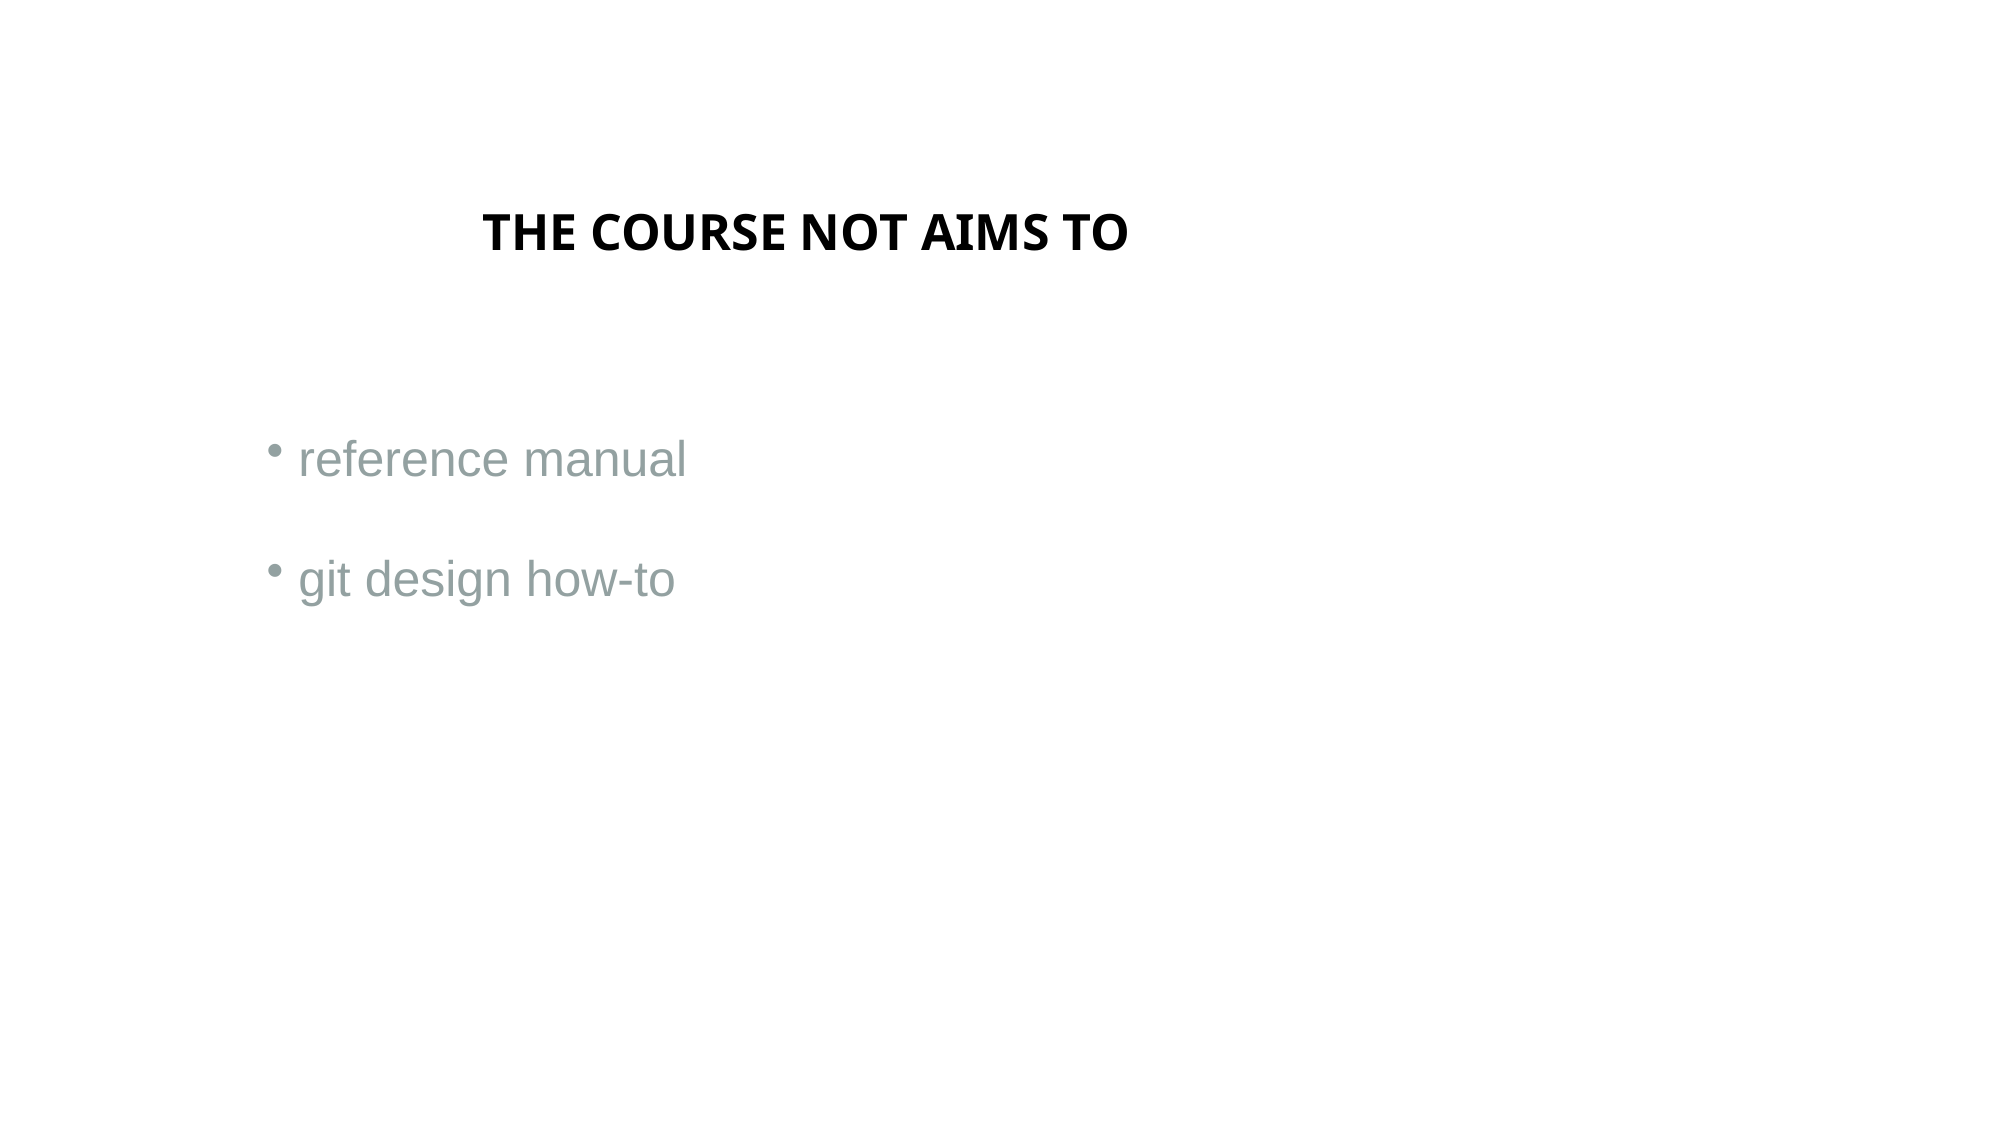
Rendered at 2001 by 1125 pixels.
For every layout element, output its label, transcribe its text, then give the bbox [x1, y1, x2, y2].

text_box THE COURSE NOT AIMS TO [439, 192, 1174, 358]
text_box reference manual git design how-to [251, 359, 1592, 650]
